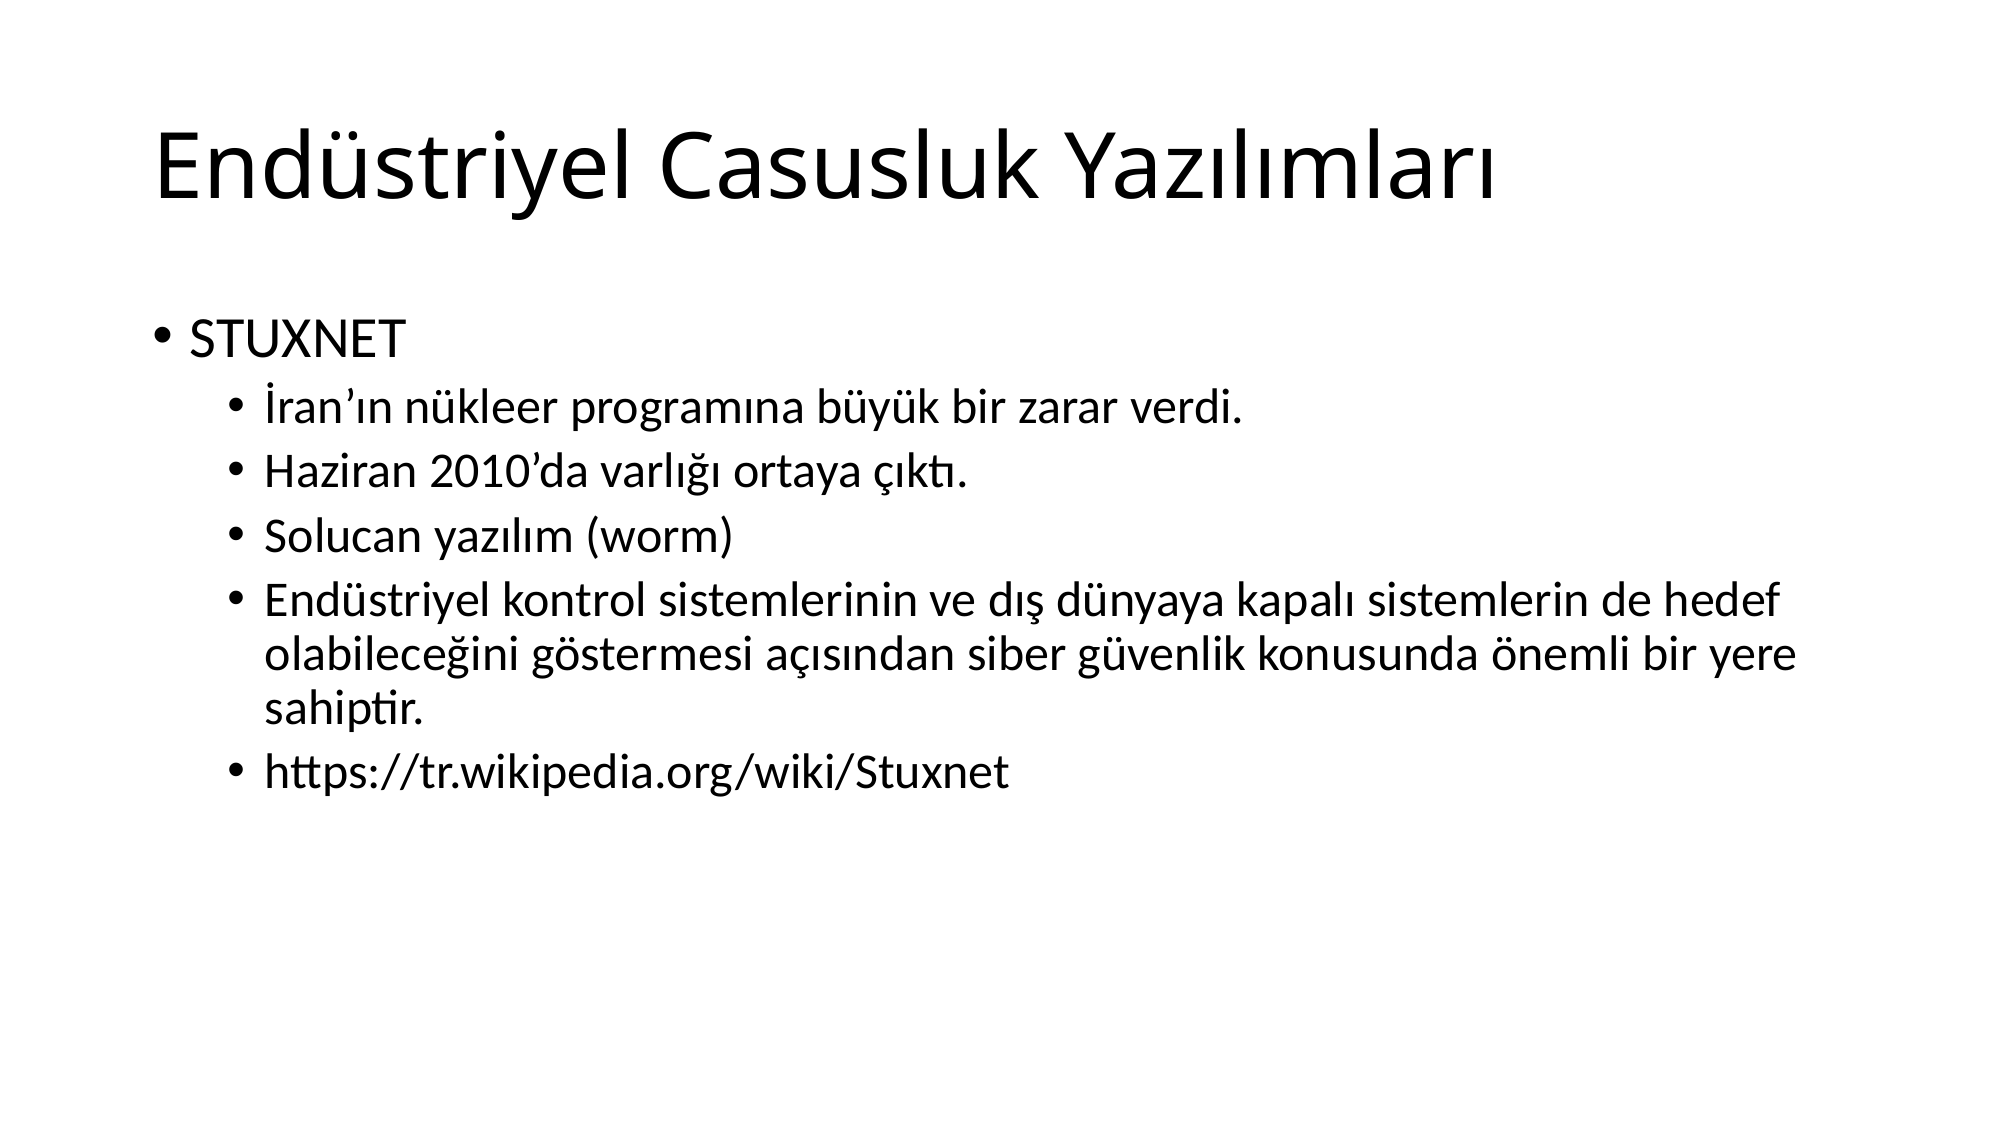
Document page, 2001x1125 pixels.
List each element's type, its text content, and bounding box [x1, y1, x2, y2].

title Endüstriyel Casusluk Yazılımları [137, 59, 1863, 278]
list STUXNET İran’ın nükleer programına büyük bir zarar verdi. Haziran 2010’da varlığı ortaya çıktı. Solucan yazılım (worm) Endüstriyel kontrol sistemlerinin ve dış dünyaya kapalı sistemlerin de hedef olabileceğini göstermesi açısından siber güvenlik konusunda önemli bir yere sahiptir. https://tr.wikipedia.org/wiki/Stuxnet [137, 299, 1863, 1014]
